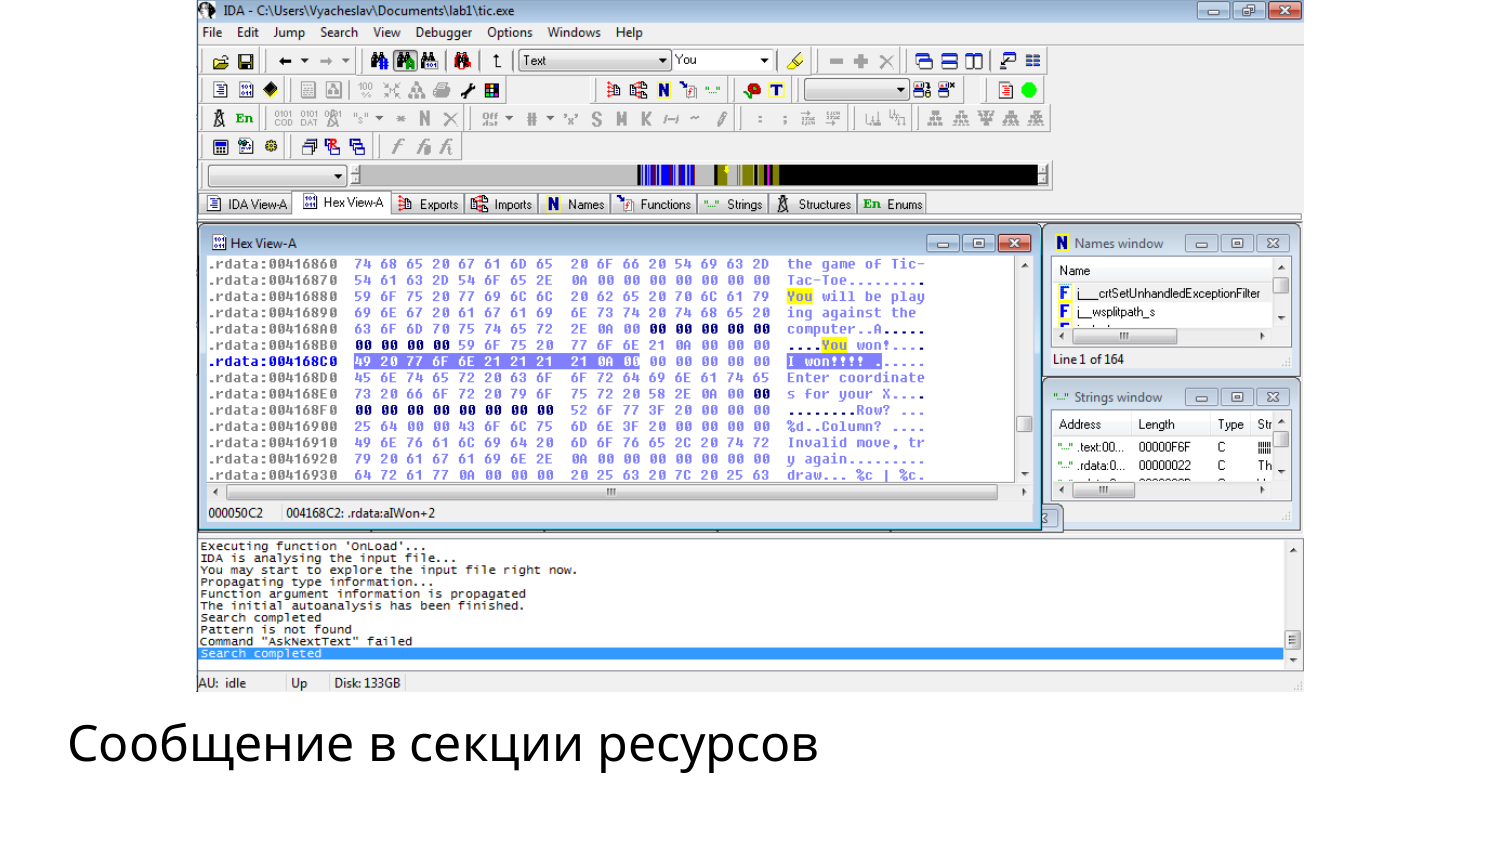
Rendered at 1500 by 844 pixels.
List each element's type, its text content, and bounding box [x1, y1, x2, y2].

picture [196, 0, 1304, 693]
list Сообщение в секции ресурсов [52, 692, 1037, 791]
